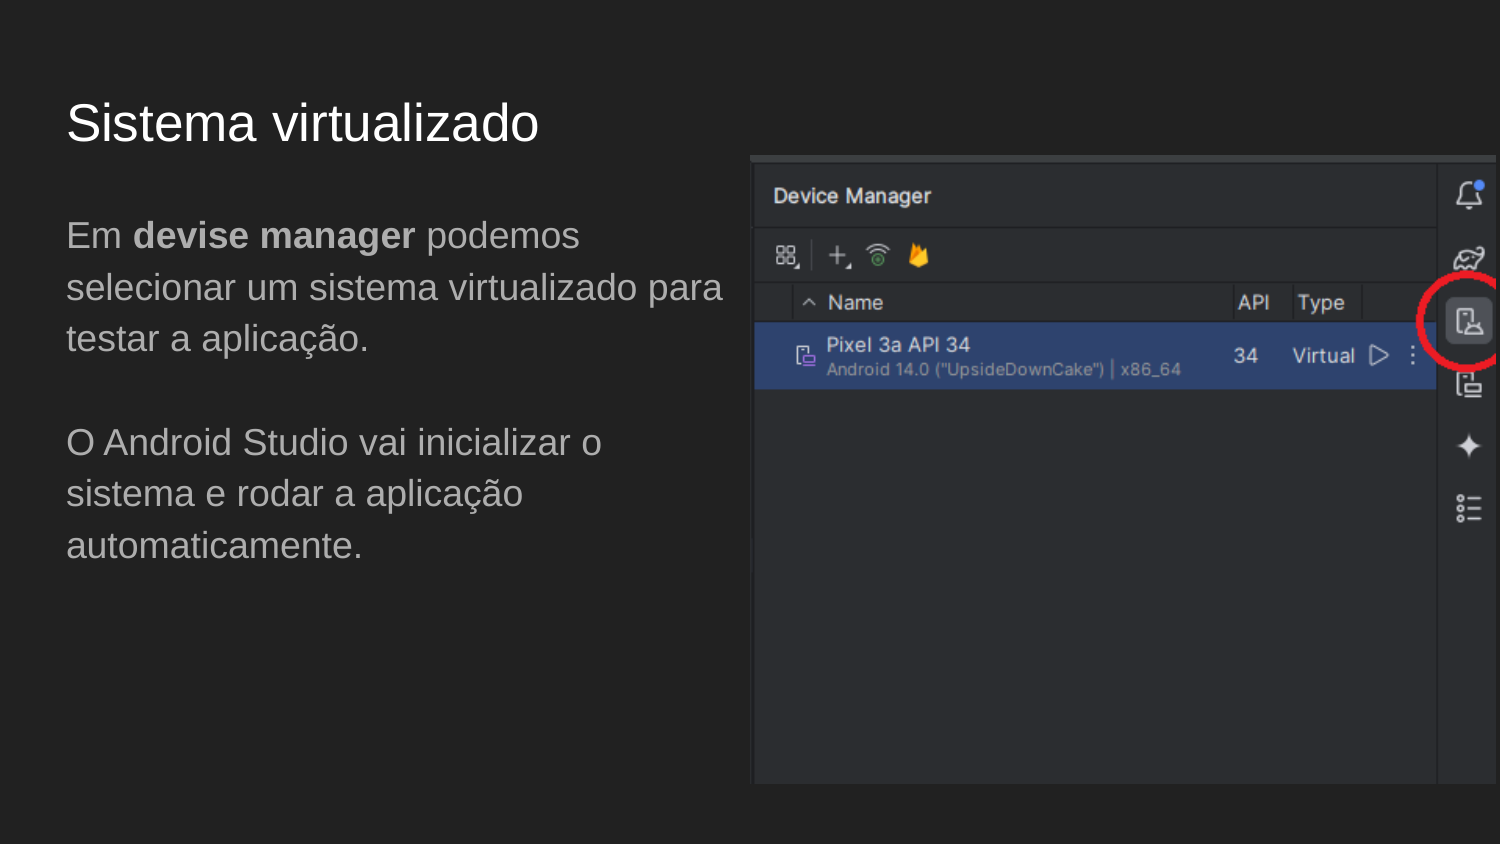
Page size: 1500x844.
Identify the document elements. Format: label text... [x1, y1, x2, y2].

picture [749, 154, 1496, 784]
list Em devise manager podemos selecionar um sistema virtualizado para testar a aplicação. O Android Studio vai inicializar o sistema e rodar a aplicação automaticamente. [51, 189, 744, 750]
title Sistema virtualizado [51, 72, 1449, 167]
